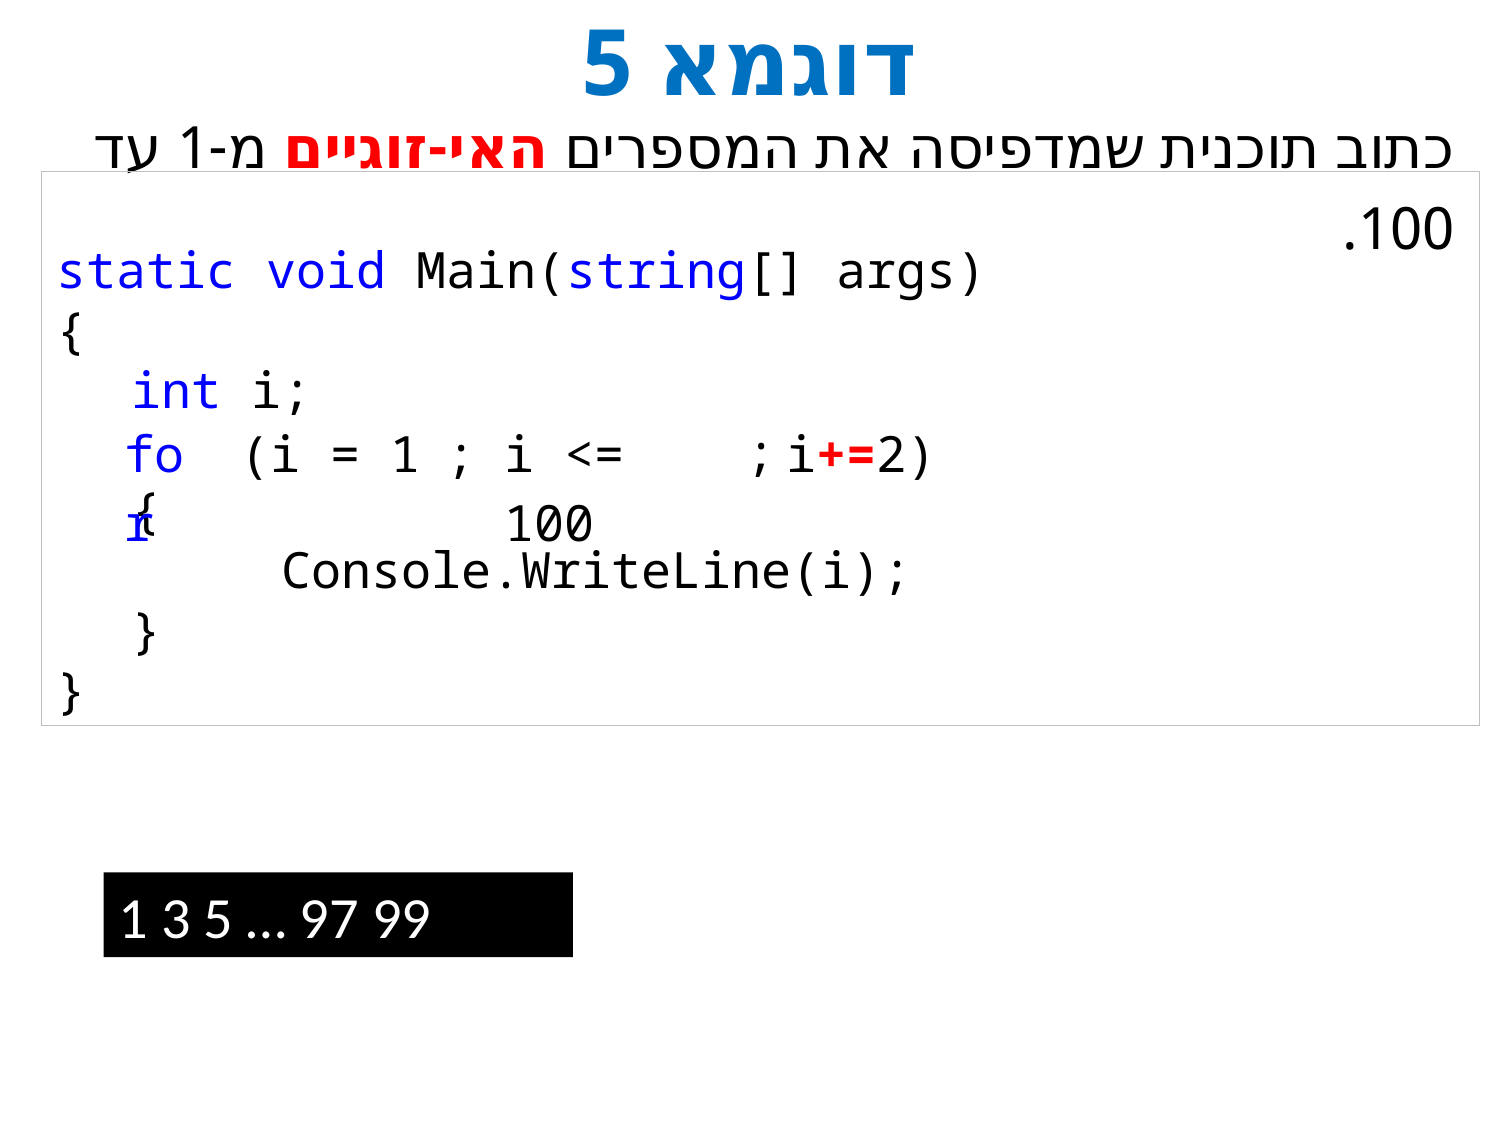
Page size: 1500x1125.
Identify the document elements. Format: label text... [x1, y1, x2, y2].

title דוגמא 5 [30, 0, 1469, 92]
text_box static void Main(string[] args) { int i; { Console.WriteLine(i); } } [41, 171, 1480, 726]
text_box i+=2) [772, 405, 954, 490]
text_box i <= 100 [490, 405, 750, 559]
text_box כתוב תוכנית שמדפיסה את המספרים האי-זוגיים מ-1 עד 100. [30, 92, 1469, 269]
text_box ; [730, 404, 790, 489]
text_box (i = 1 [225, 405, 430, 490]
text_box for [110, 405, 229, 559]
text_box ; [430, 405, 490, 490]
text_box 1 3 5 … 97 99 [103, 872, 573, 958]
